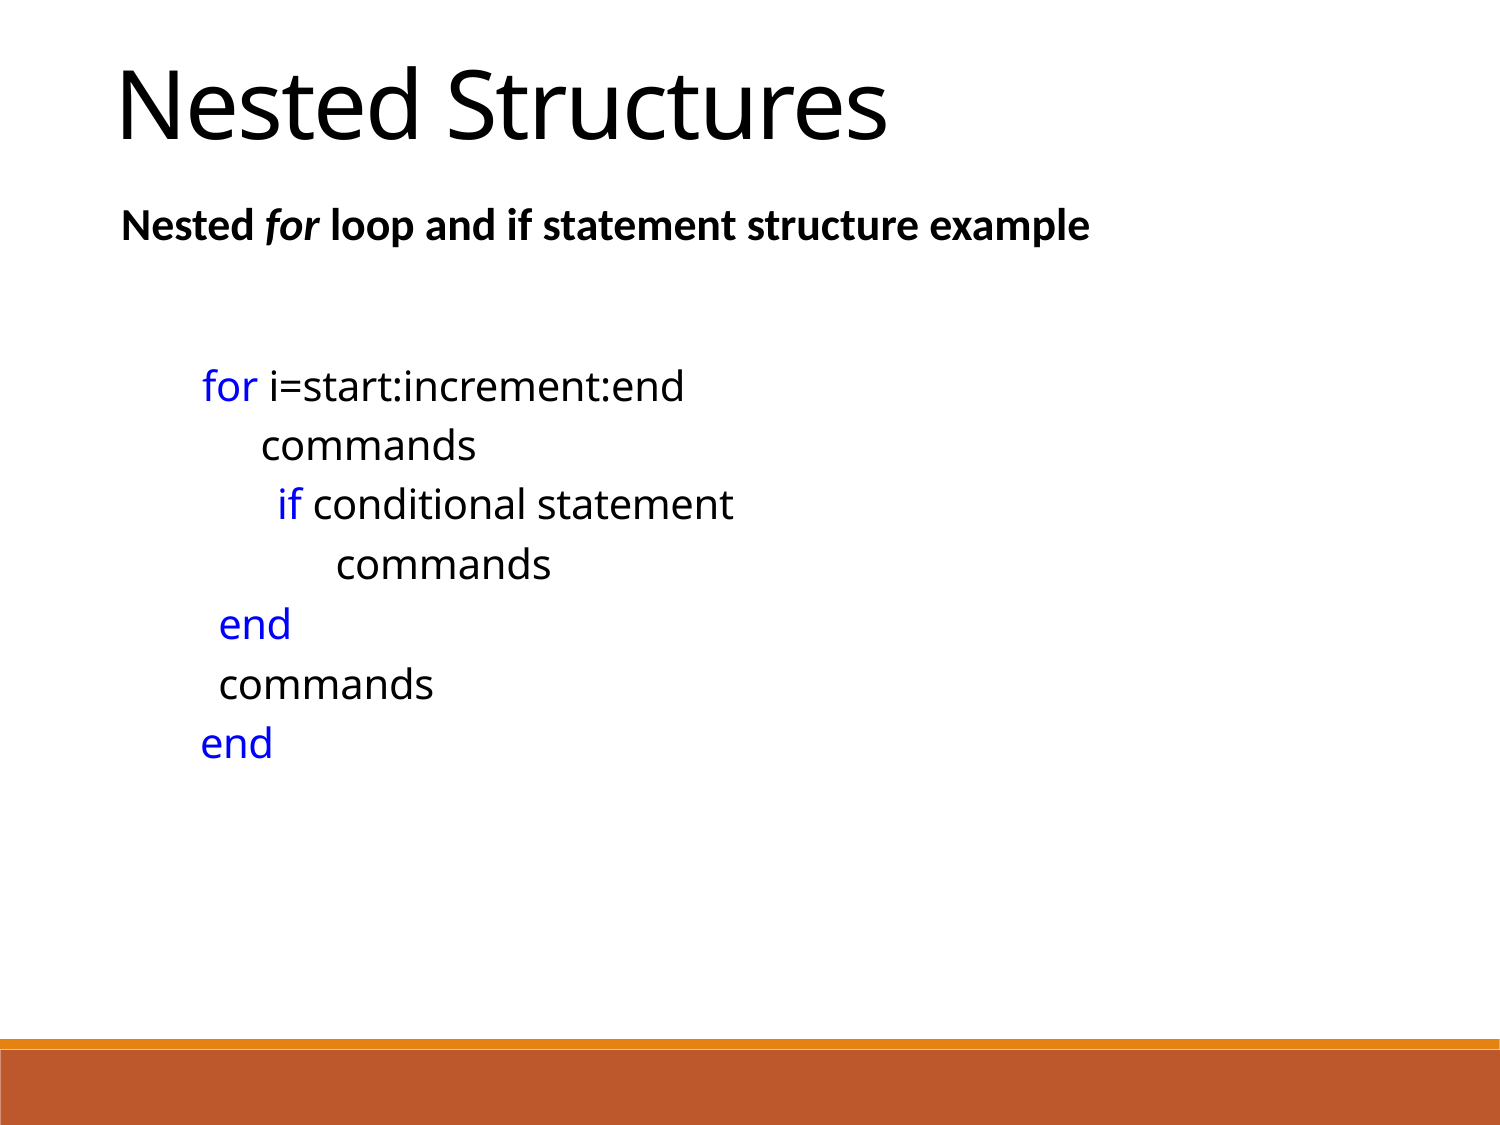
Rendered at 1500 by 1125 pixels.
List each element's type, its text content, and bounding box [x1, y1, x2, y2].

text_box Nested for loop and if statement structure example [87, 187, 1338, 938]
text_box for i=start:increment:end commands if conditional statement commands end commands end [200, 350, 1213, 768]
text_box Nested Structures [99, 37, 1350, 165]
